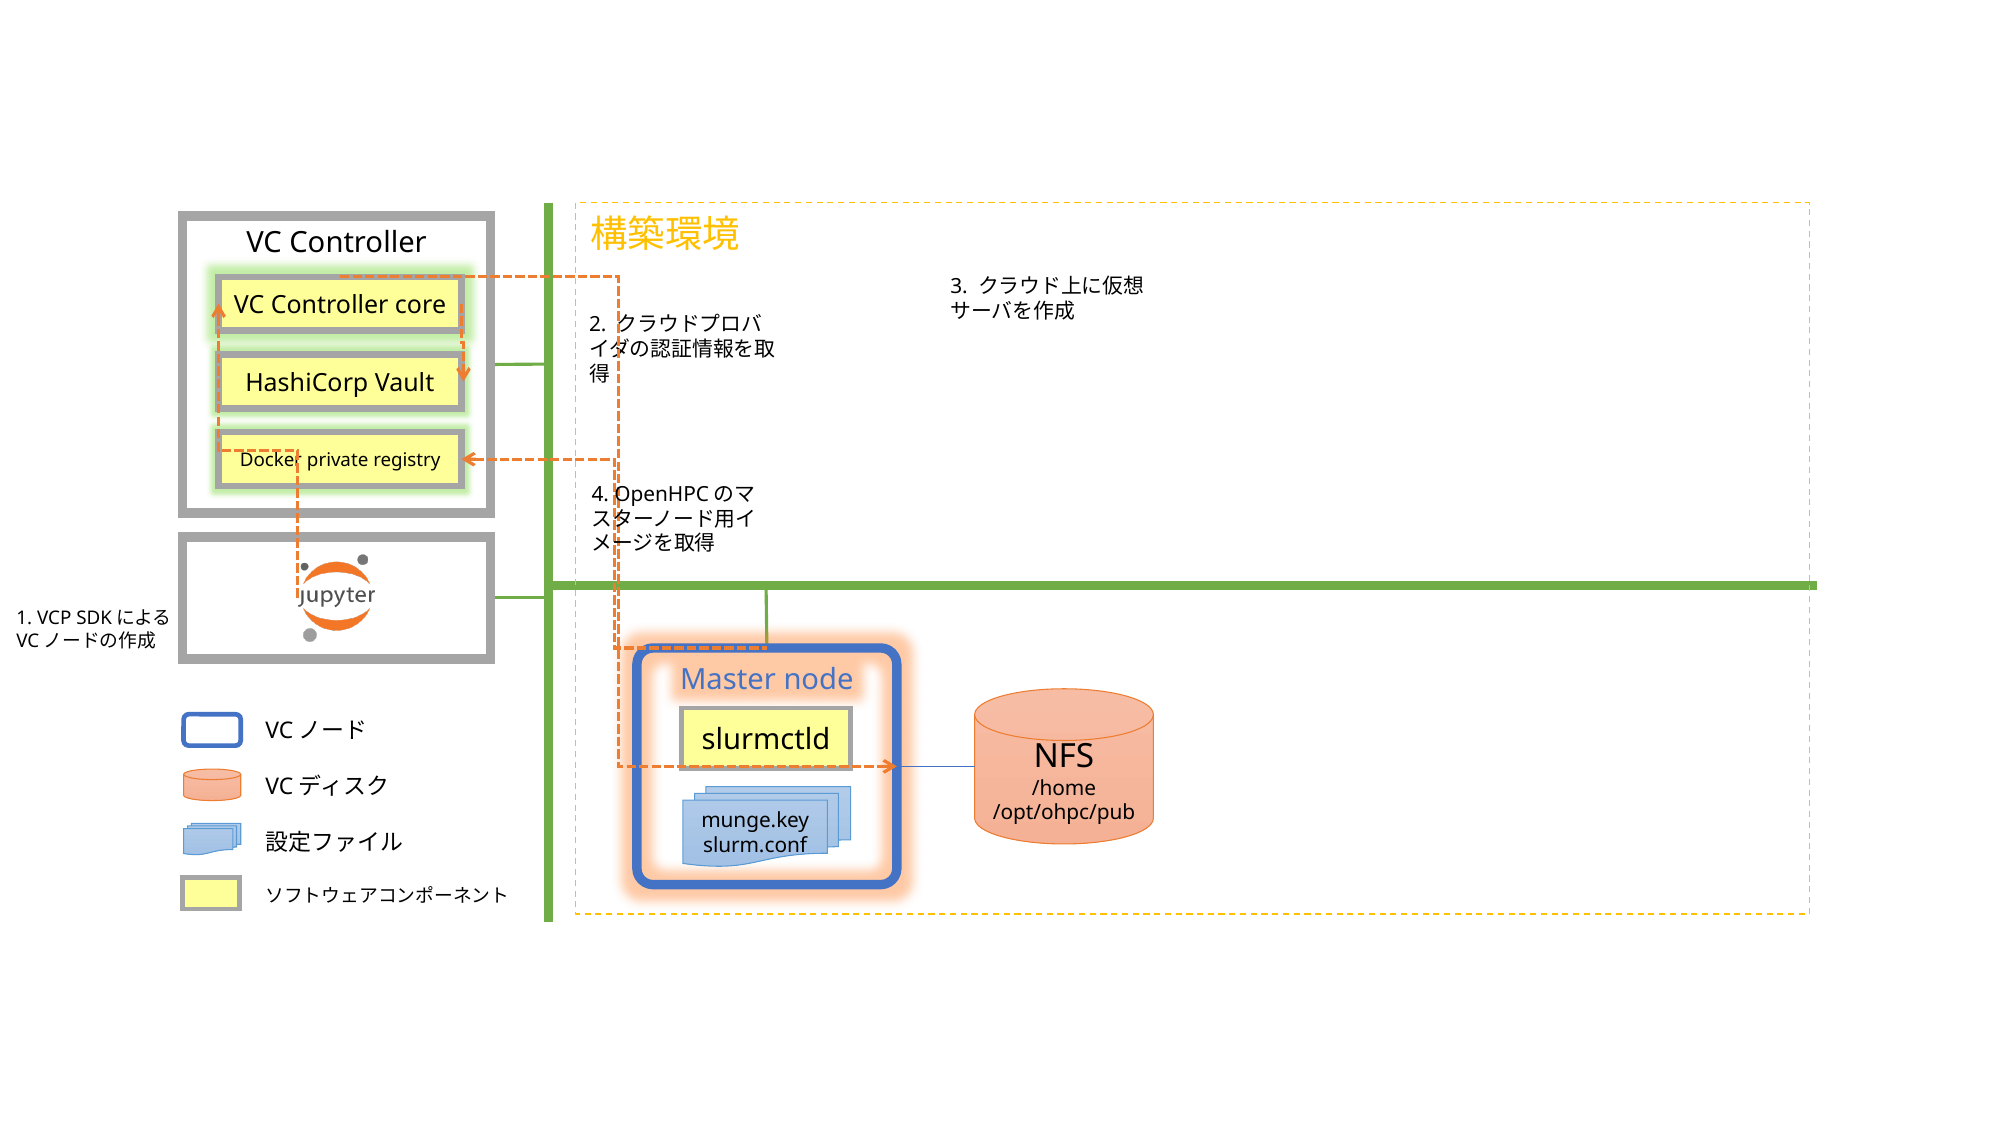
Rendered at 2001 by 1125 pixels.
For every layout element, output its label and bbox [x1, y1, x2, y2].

text_box [1, 202, 1818, 923]
